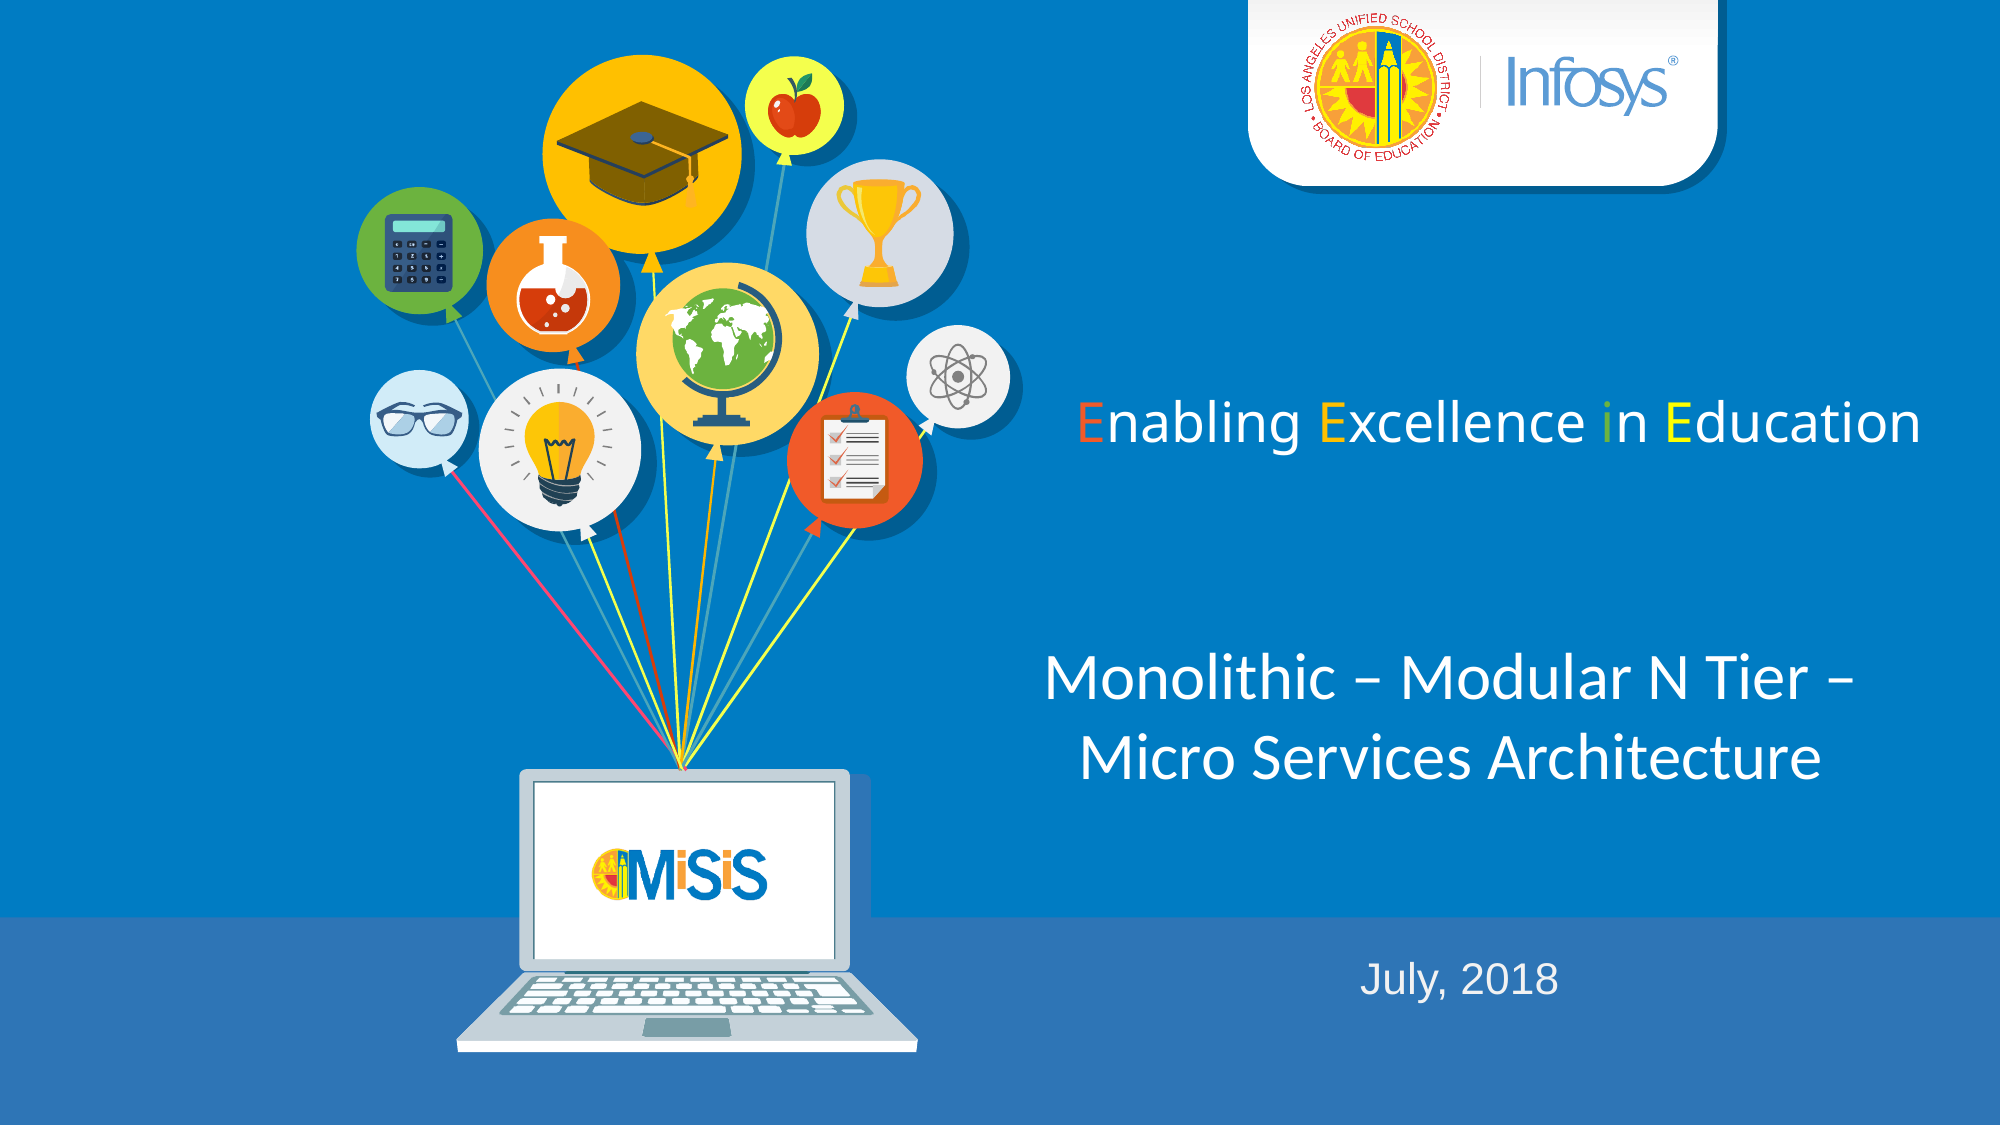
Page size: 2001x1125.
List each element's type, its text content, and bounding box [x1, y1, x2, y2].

picture [1296, 7, 1454, 165]
text_box Monolithic – Modular N Tier – Micro Services Architecture [1001, 625, 1900, 800]
picture [590, 845, 771, 901]
text_box Enabling Excellence in Education [1028, 379, 1970, 461]
text_box July, 2018 [1202, 942, 1718, 1011]
